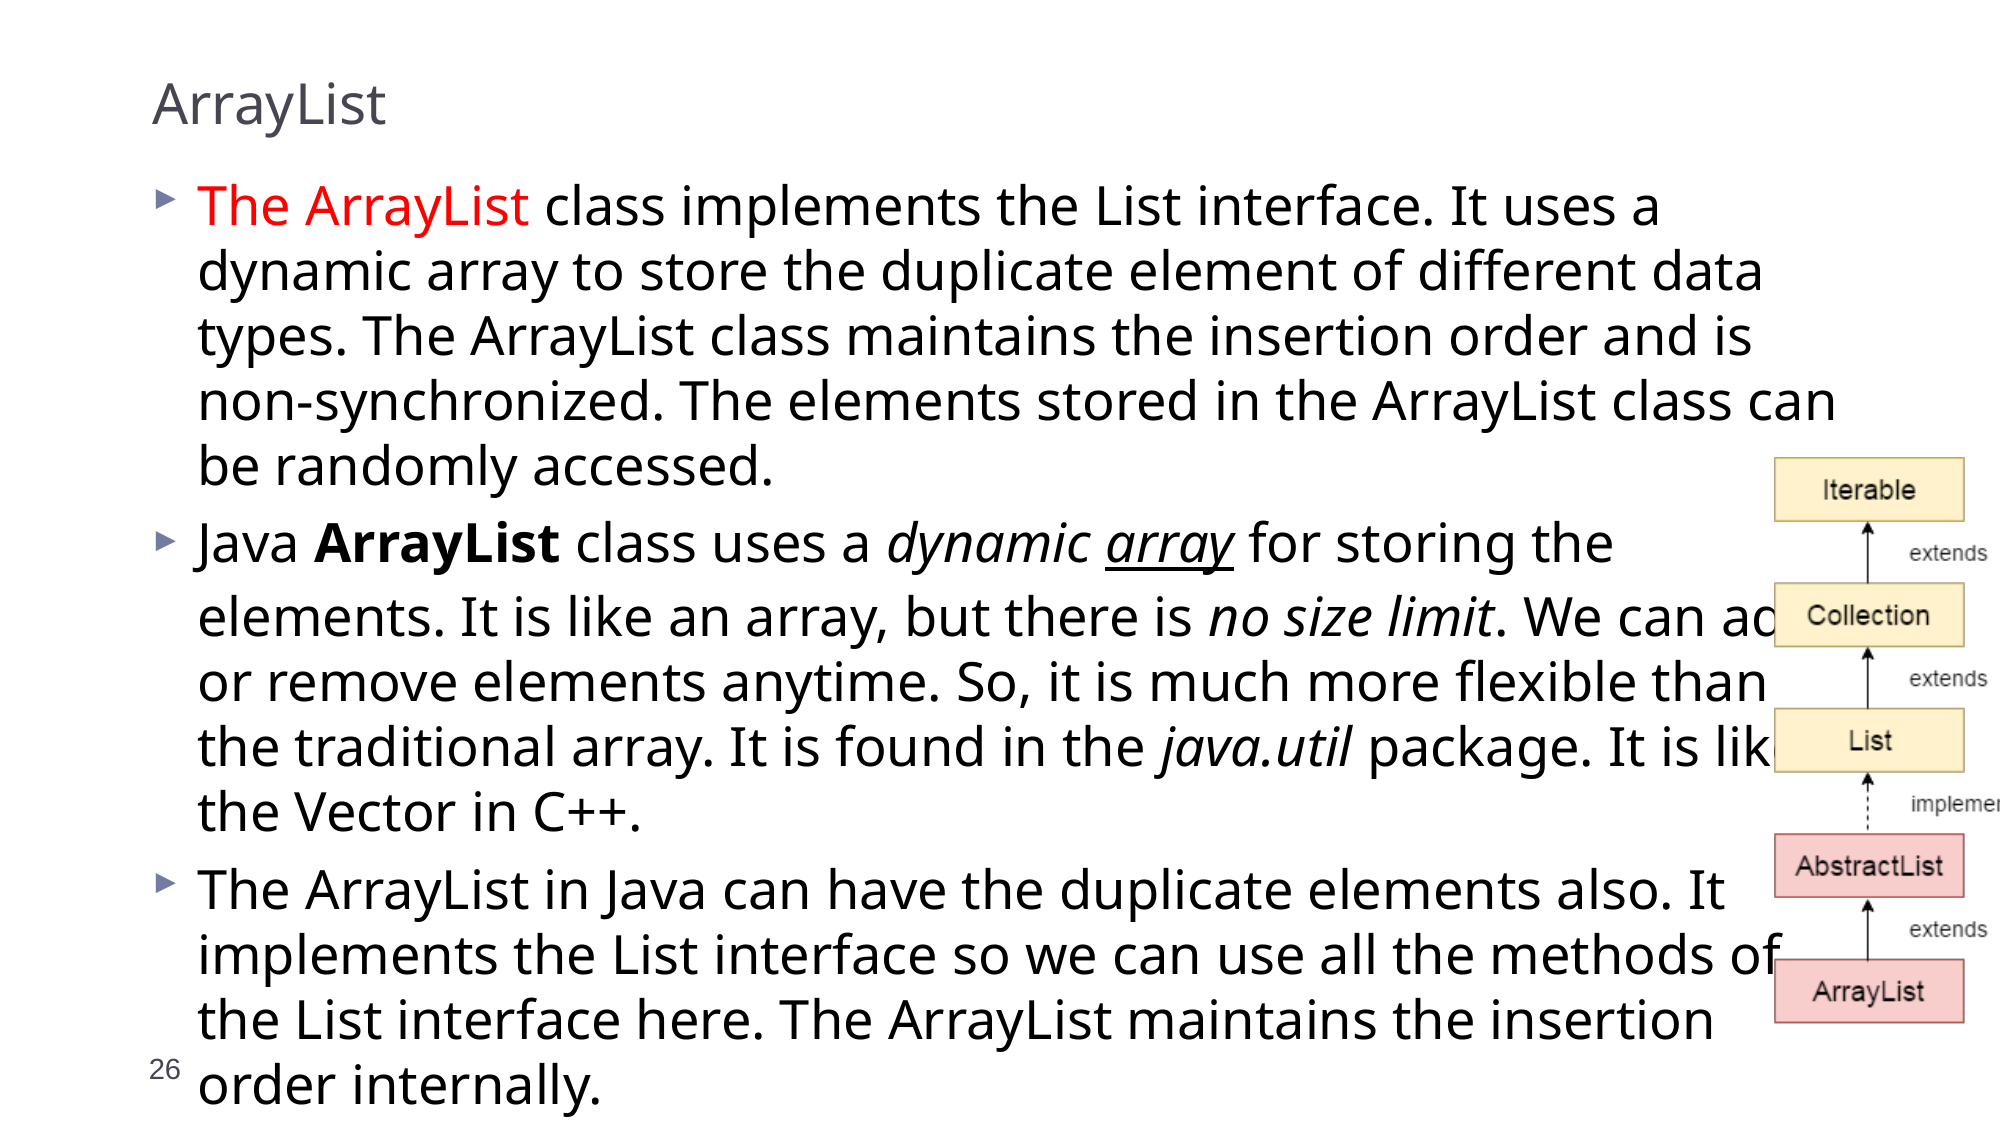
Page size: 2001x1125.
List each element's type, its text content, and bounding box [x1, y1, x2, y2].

picture [1773, 456, 2000, 1025]
title ArrayList [137, 59, 1863, 164]
slide_number 26 [133, 1042, 568, 1103]
list The ArrayList class implements the List interface. It uses a dynamic array to store the duplicate element of different data types. The ArrayList class maintains the insertion order and is non-synchronized. The elements stored in the ArrayList class can be randomly accessed. Java ArrayList class uses a dynamic array for storing the elements. It is like an array, but there is no size limit. We can add or remove elements anytime. So, it is much more flexible than the traditional array. It is found in the java.util package. It is like the Vector in C++. The ArrayList in Java can have the duplicate elements also. It implements the List interface so we can use all the methods of the List interface here. The ArrayList maintains the insertion order internally. It inherits the AbstractList class and implements List interface. [137, 164, 1863, 1055]
